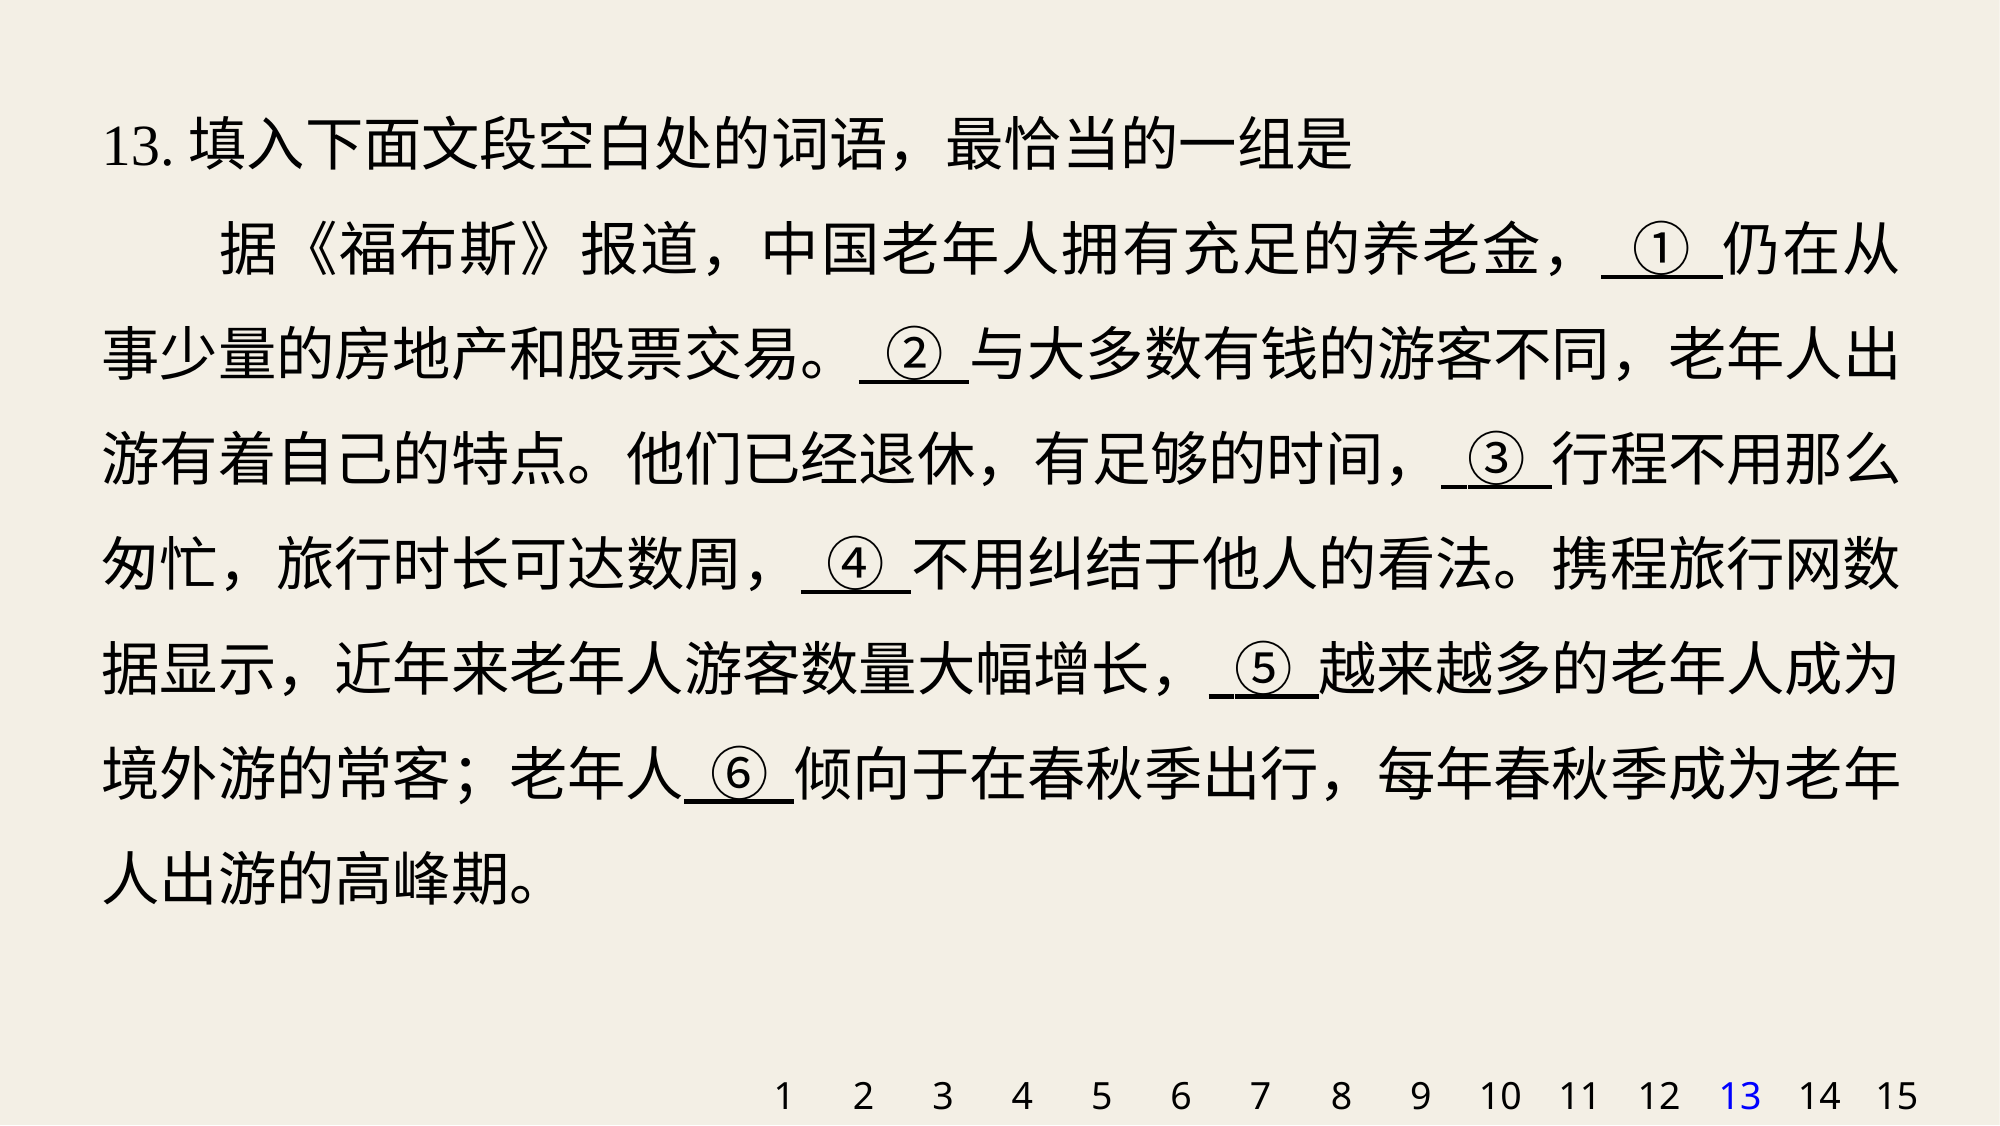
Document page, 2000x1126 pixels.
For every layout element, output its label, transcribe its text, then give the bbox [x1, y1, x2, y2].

text_box 15 [1864, 1046, 1930, 1126]
text_box 6 [1148, 1046, 1214, 1126]
text_box 12 [1626, 1046, 1692, 1126]
text_box 8 [1309, 1046, 1375, 1126]
text_box 1 [751, 1046, 817, 1126]
text_box 13 [1707, 1046, 1773, 1126]
text_box 10 [1467, 1046, 1533, 1126]
text_box 3 [910, 1046, 976, 1126]
text_box 13.填入下面文段空白处的词语，最恰当的一组是 据《福布斯》报道，中国老年人拥有充足的养老金， ① 仍在从事少量的房地产和股票交易。 ② 与大多数有钱的游客不同，老年人出游有着自己的特点。他们已经退休，有足够的时间， ③ 行程不用那么匆忙，旅行时长可达数周， ④ 不用纠结于他人的看法。携程旅行网数据显示，近年来老年人游客数量大幅增长， ⑤ 越来越多的老年人成为境外游的常客；老年人 ⑥ 倾向于在春秋季出行，每年春秋季成为老年人出游的高峰期。 [81, 62, 1922, 922]
text_box 9 [1388, 1046, 1454, 1126]
text_box 4 [989, 1046, 1055, 1126]
text_box 7 [1227, 1046, 1293, 1126]
text_box 11 [1547, 1046, 1613, 1126]
text_box 14 [1786, 1046, 1852, 1126]
text_box 5 [1069, 1046, 1135, 1126]
text_box 2 [831, 1046, 897, 1126]
